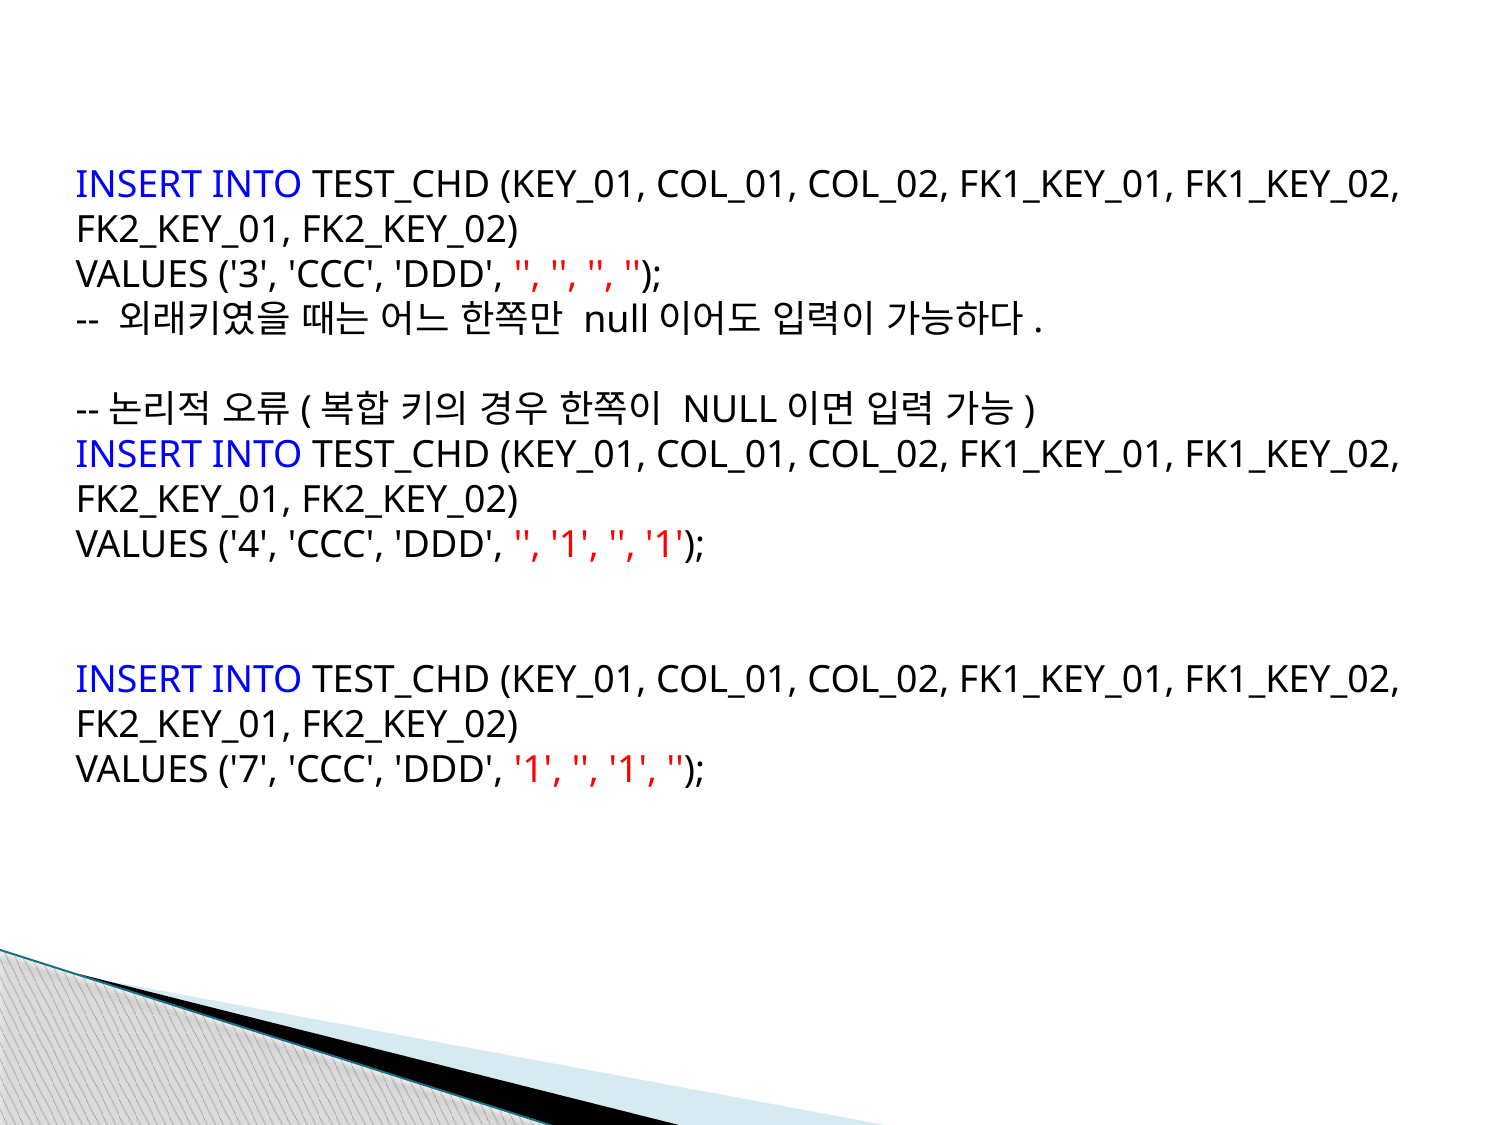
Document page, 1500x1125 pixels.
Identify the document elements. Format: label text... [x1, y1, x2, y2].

text_box INSERT INTO TEST_CHD (KEY_01, COL_01, COL_02, FK1_KEY_01, FK1_KEY_02, FK2_KEY_01, FK2_KEY_02) VALUES ('3', 'CCC', 'DDD', '', '', '', ''); -- 외래키였을 때는 어느 한쪽만 null이어도 입력이 가능하다. --논리적 오류(복합 키의 경우 한쪽이 NULL이면 입력 가능) INSERT INTO TEST_CHD (KEY_01, COL_01, COL_02, FK1_KEY_01, FK1_KEY_02, FK2_KEY_01, FK2_KEY_02) VALUES ('4', 'CCC', 'DDD', '', '1', '', '1'); INSERT INTO TEST_CHD (KEY_01, COL_01, COL_02, FK1_KEY_01, FK1_KEY_02, FK2_KEY_01, FK2_KEY_02) VALUES ('7', 'CCC', 'DDD', '1', '', '1', ''); [60, 62, 1439, 1063]
